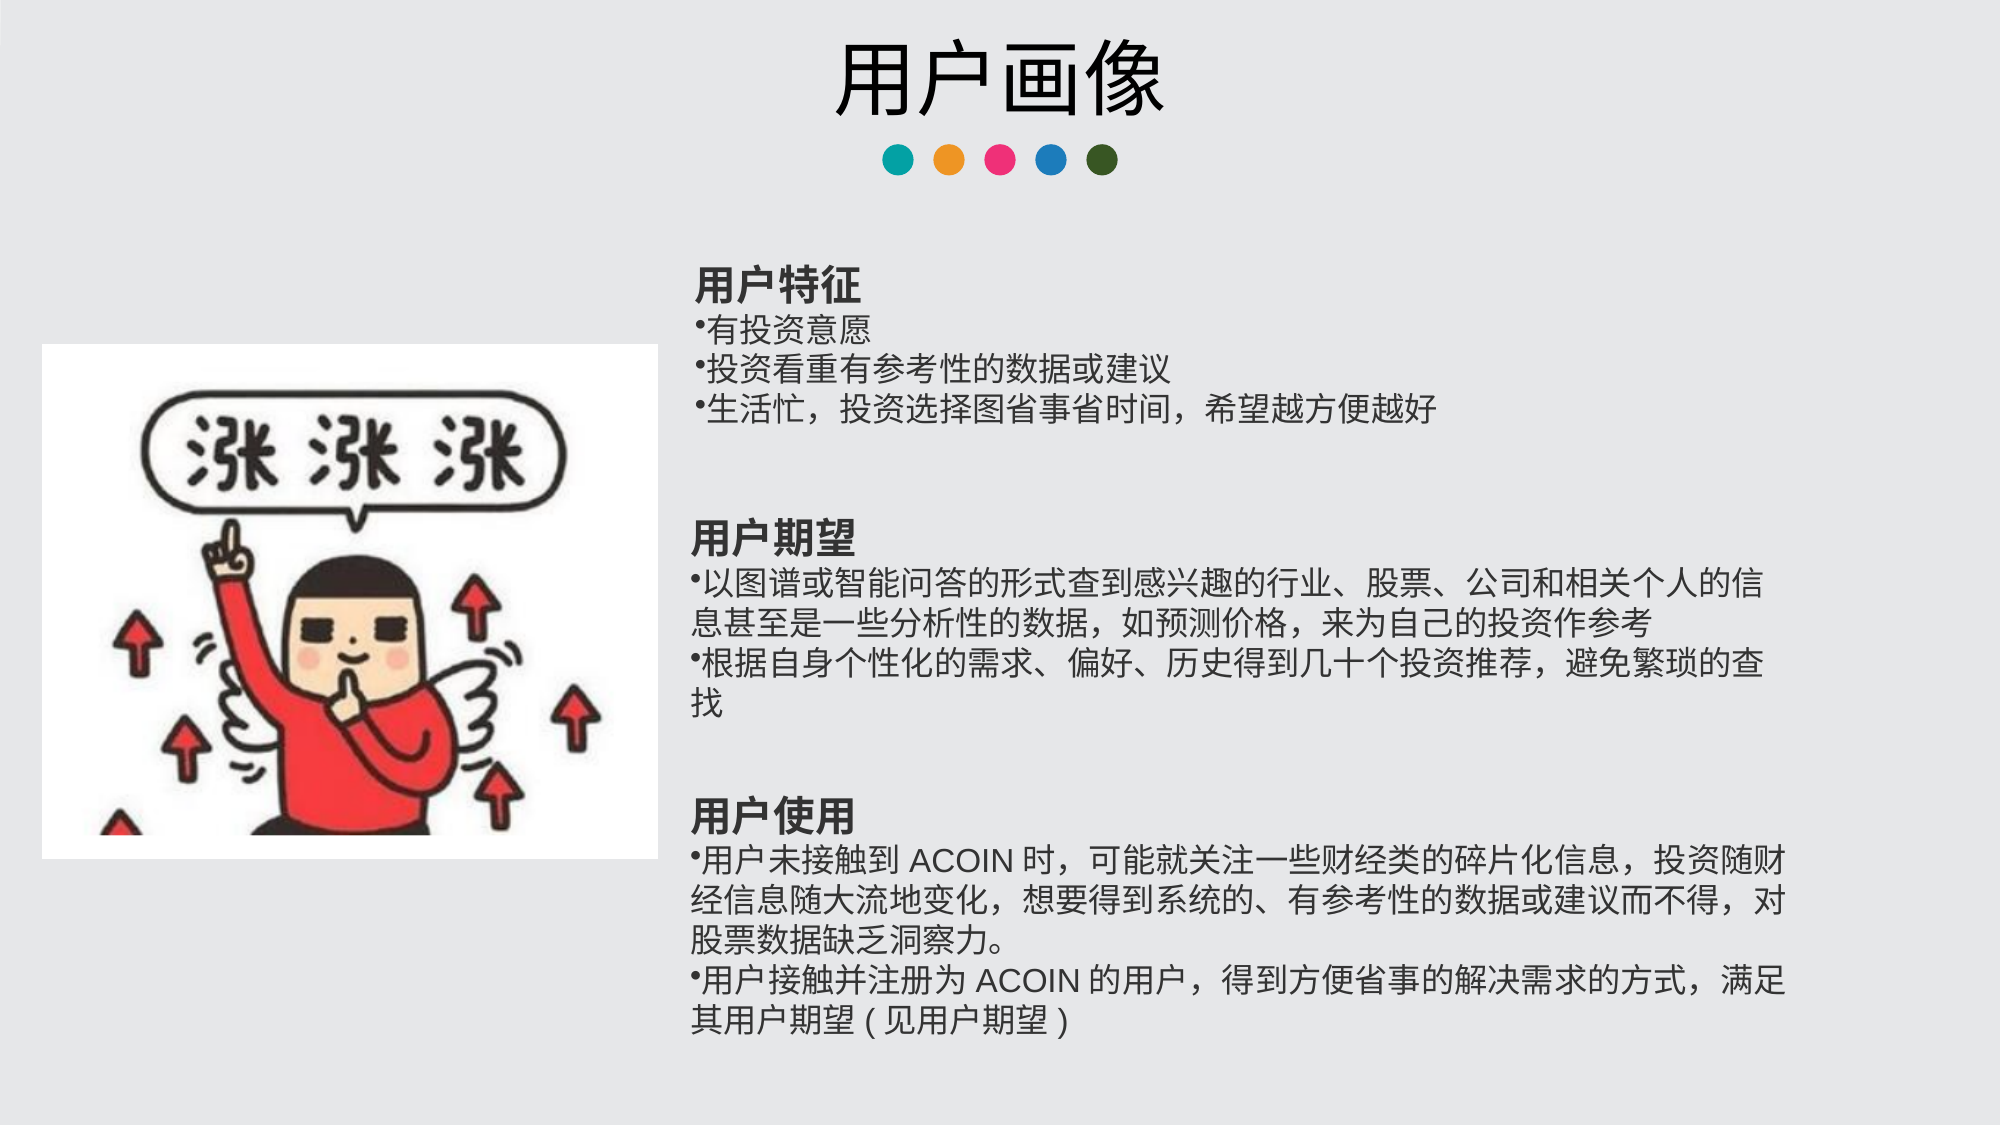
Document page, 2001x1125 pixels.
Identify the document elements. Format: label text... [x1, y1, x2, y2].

text_box 用户期望 以图谱或智能问答的形式查到感兴趣的行业、股票、公司和相关个人的信息甚至是一些分析性的数据，如预测价格，来为自己的投资作参考 根据自身个性化的需求、偏好、历史得到几十个投资推荐，避免繁琐的查找 [675, 504, 1796, 775]
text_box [882, 144, 1118, 176]
text_box 用户使用 用户未接触到ACOIN时，可能就关注一些财经类的碎片化信息，投资随财经信息随大流地变化，想要得到系统的、有参考性的数据或建议而不得，对股票数据缺乏洞察力。 用户接触并注册为ACOIN的用户，得到方便省事的解决需求的方式，满足其用户期望(见用户期望) [675, 782, 1818, 1047]
text_box 用户特征 有投资意愿 投资看重有参考性的数据或建议 生活忙，投资选择图省事省时间，希望越方便越好 [680, 251, 1453, 436]
text_box 用户画像 [402, 19, 1597, 134]
picture [42, 344, 658, 859]
